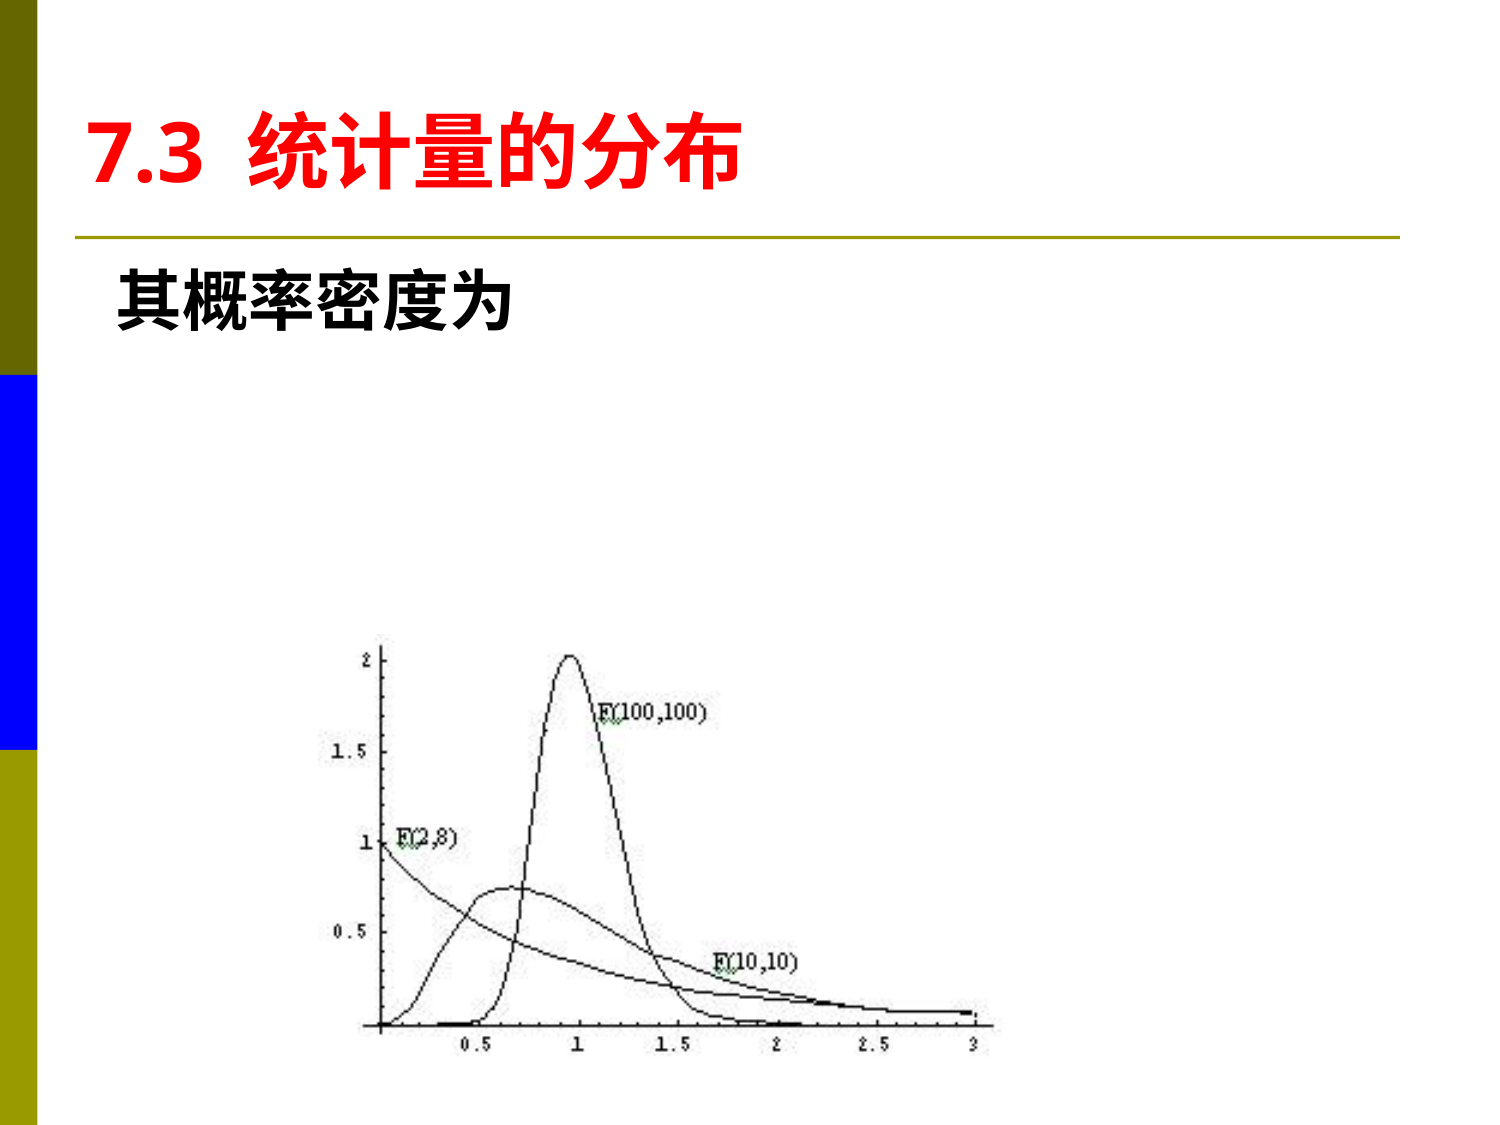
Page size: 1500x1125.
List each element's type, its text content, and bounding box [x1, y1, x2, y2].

picture [318, 634, 1004, 1059]
text_box 其概率密度为 [100, 251, 547, 347]
text_box 7.3 统计量的分布 [71, 92, 780, 207]
